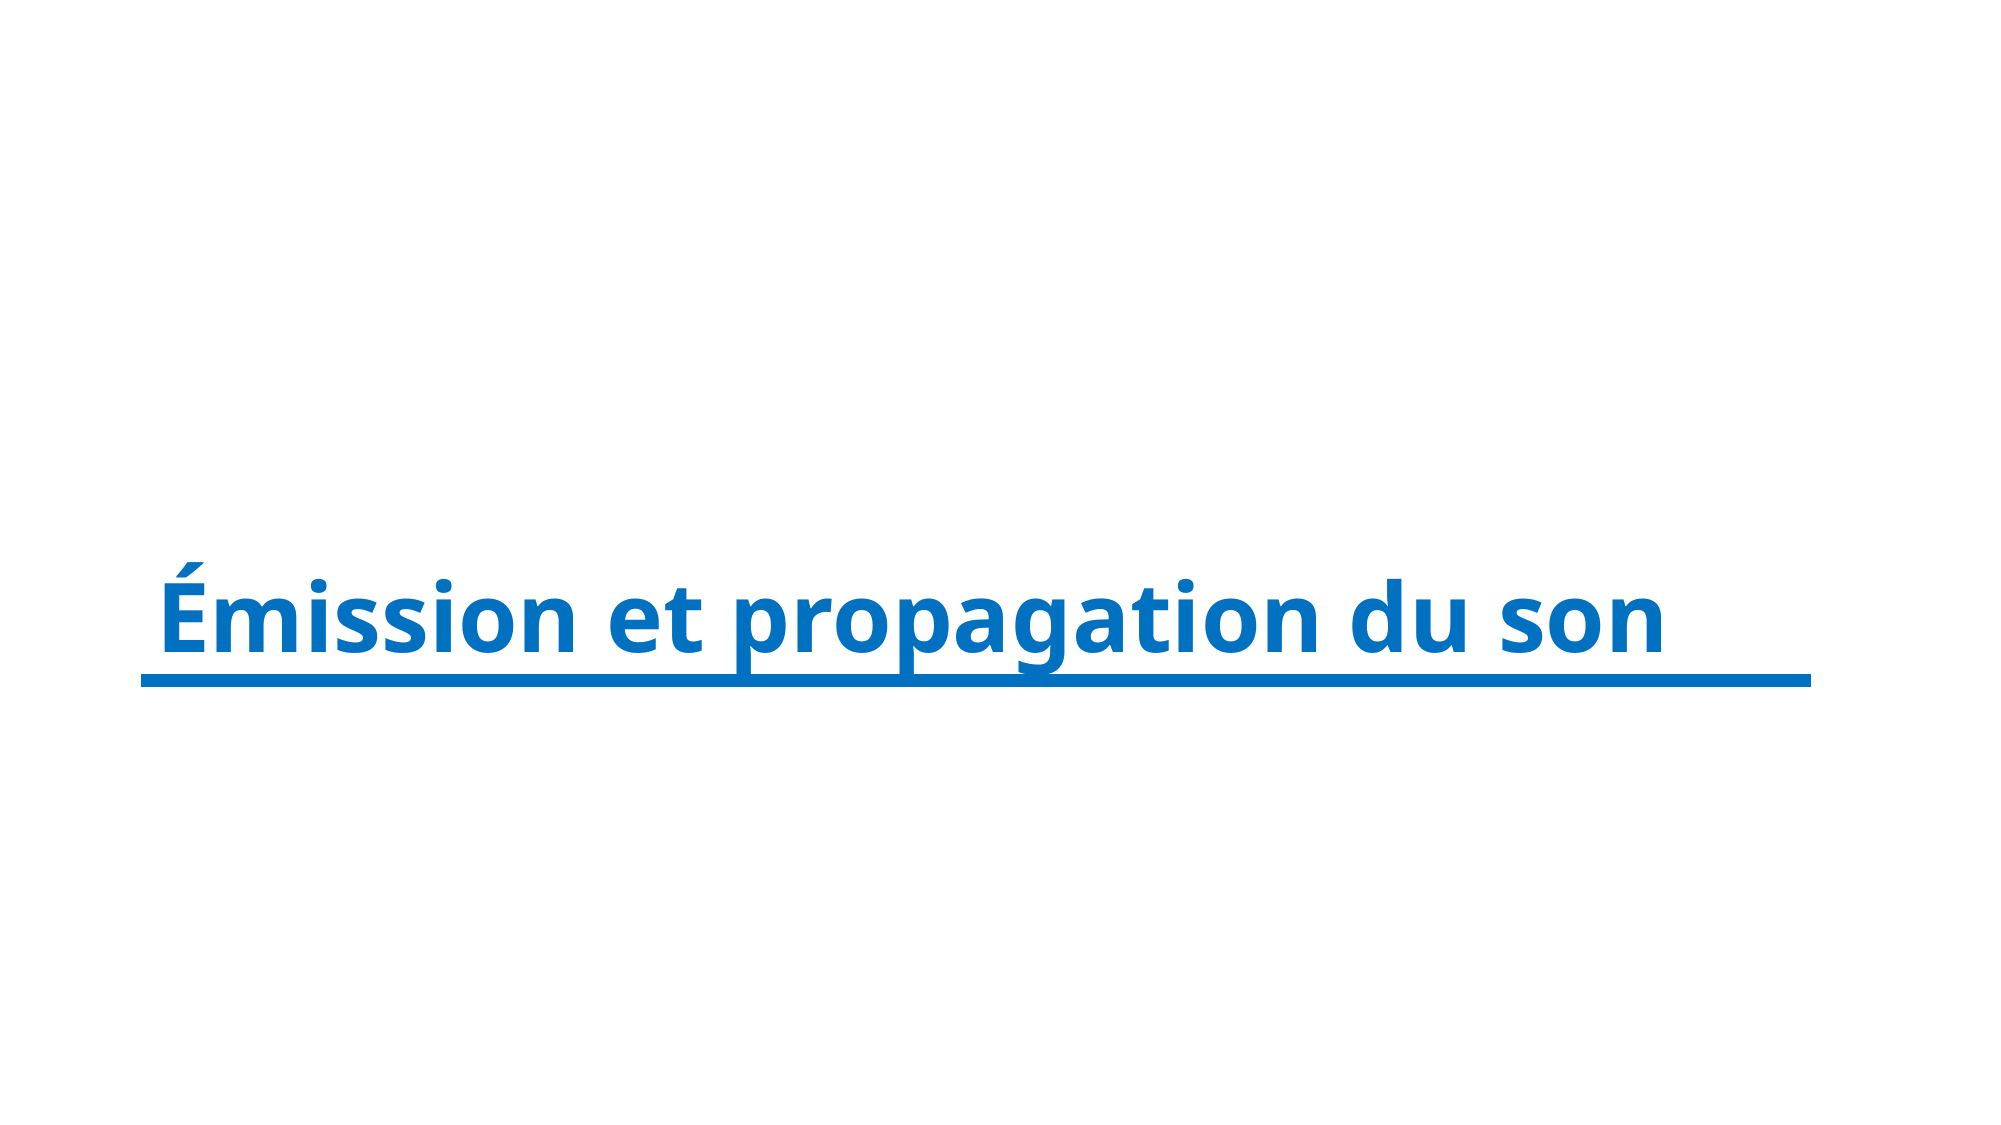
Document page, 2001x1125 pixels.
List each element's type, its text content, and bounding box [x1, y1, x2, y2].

title Émission et propagation du son [141, 501, 1812, 680]
